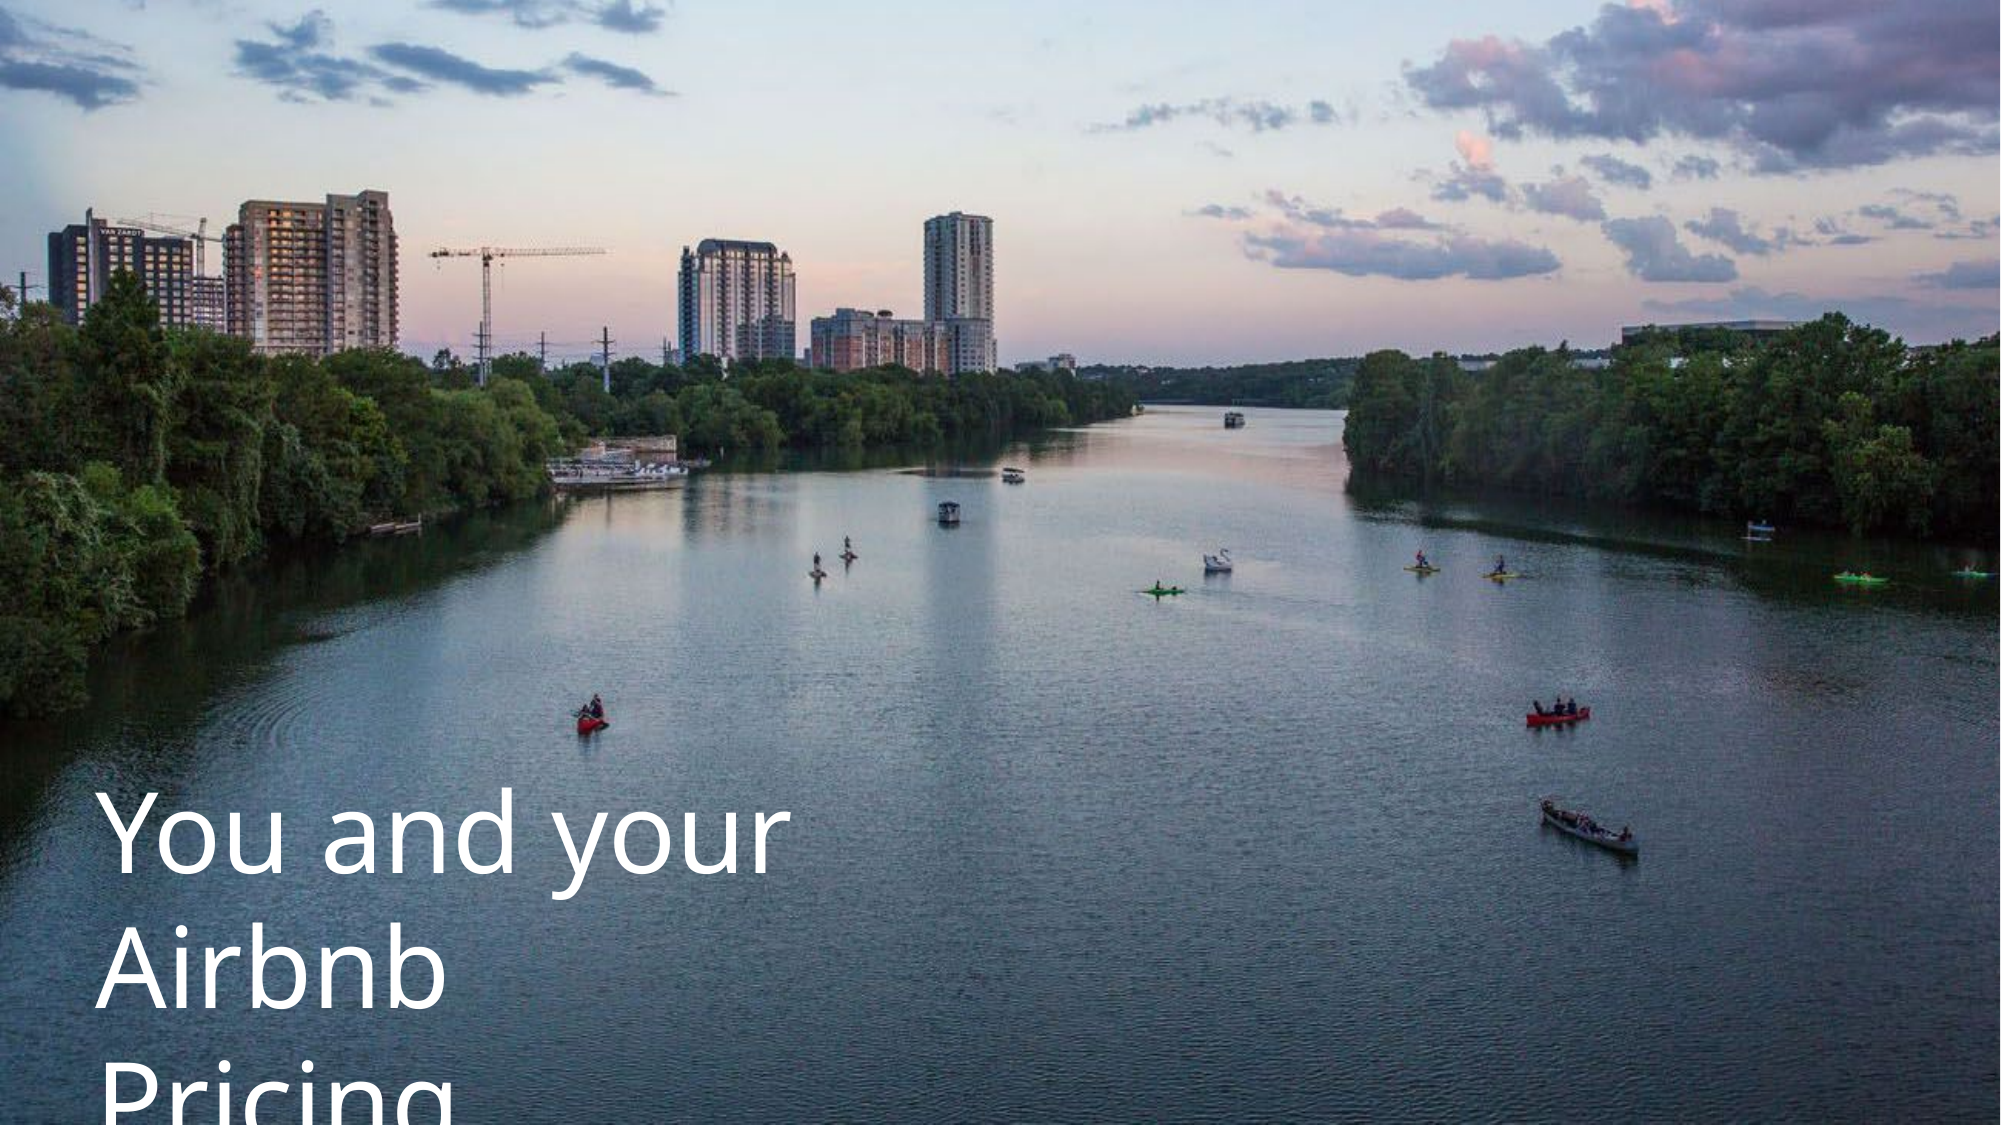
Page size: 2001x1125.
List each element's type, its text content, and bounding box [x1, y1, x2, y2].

text_box You and your Airbnb Pricing [81, 754, 850, 1125]
picture [0, 0, 2001, 1125]
